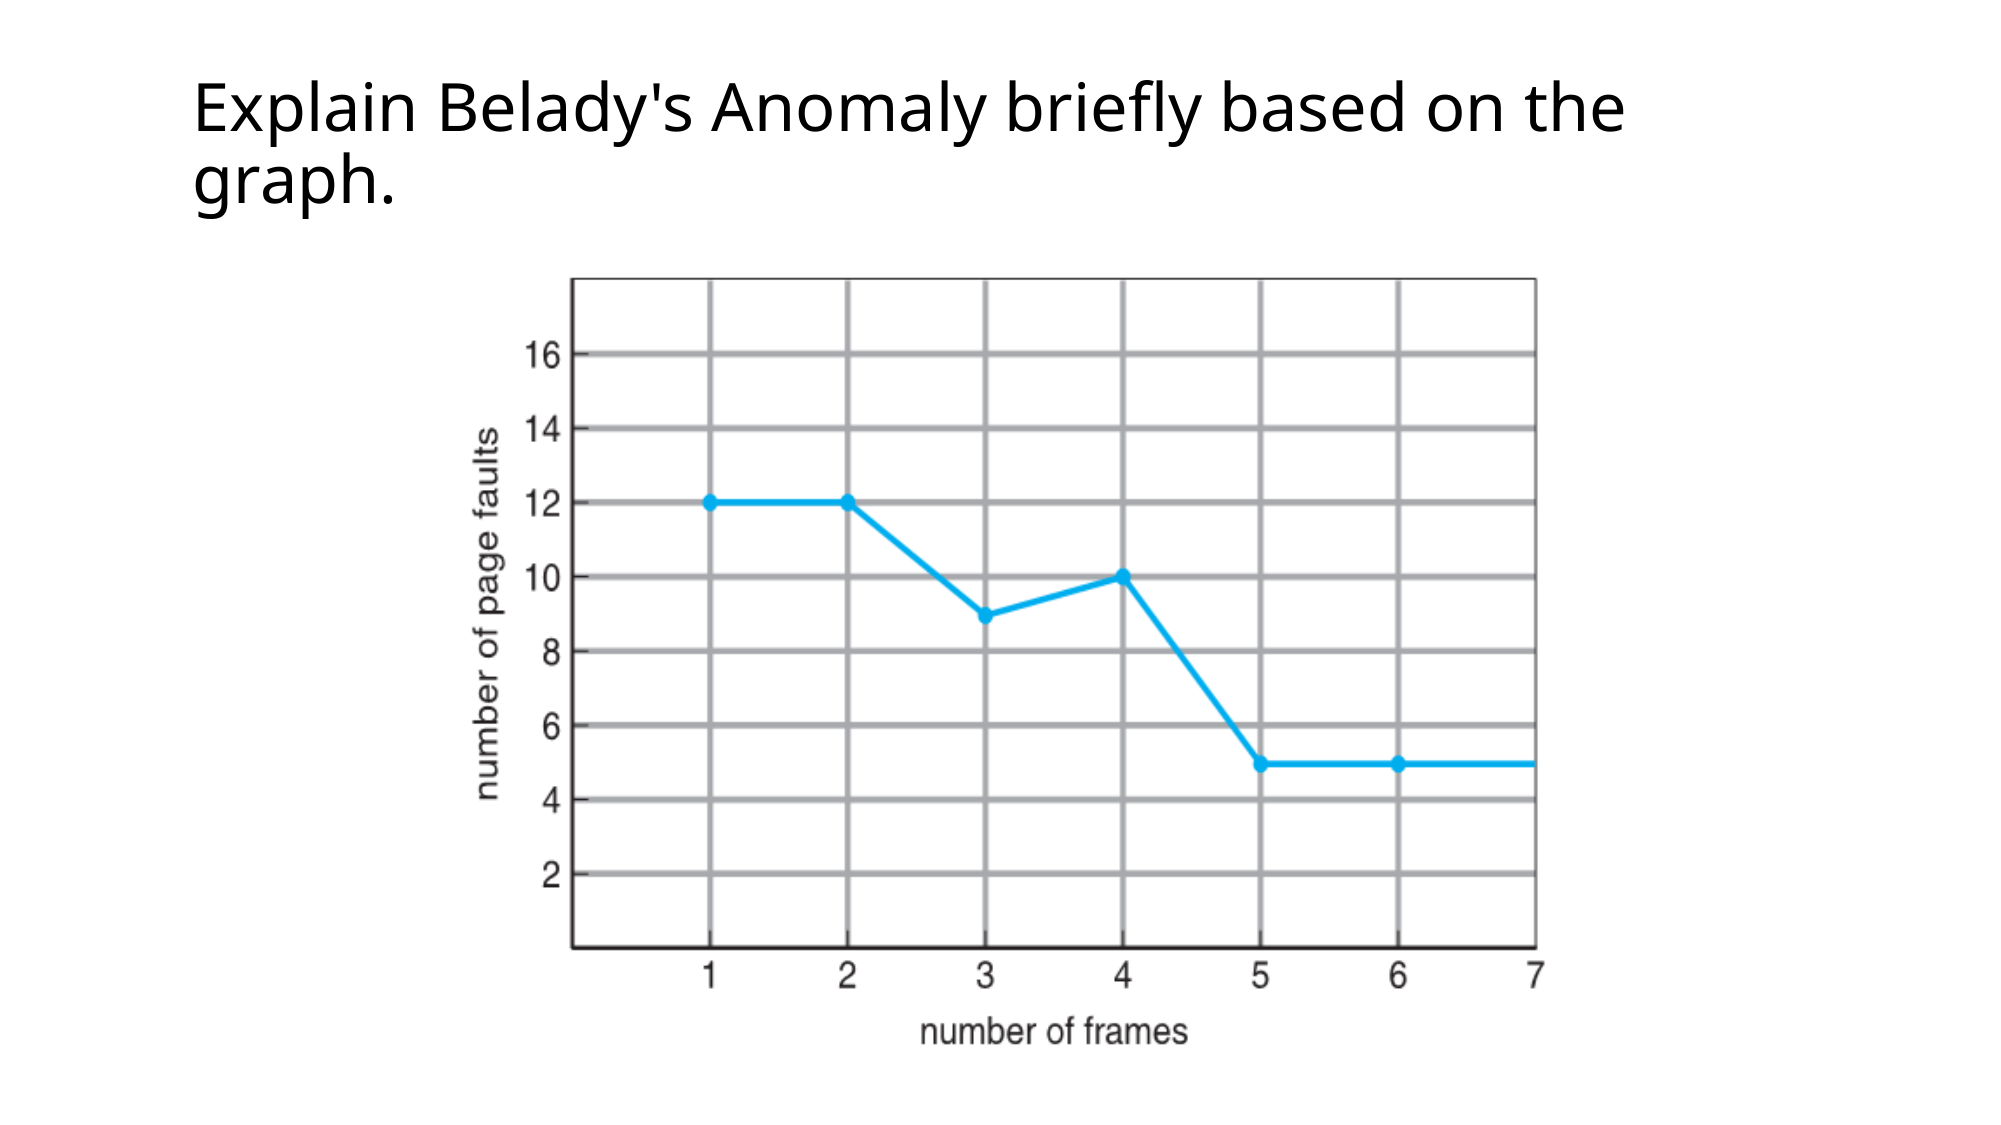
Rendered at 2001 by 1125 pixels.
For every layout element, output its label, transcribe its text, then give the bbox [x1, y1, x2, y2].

title Explain Belady's Anomaly briefly based on the graph. [177, 37, 1822, 255]
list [436, 240, 1564, 1088]
